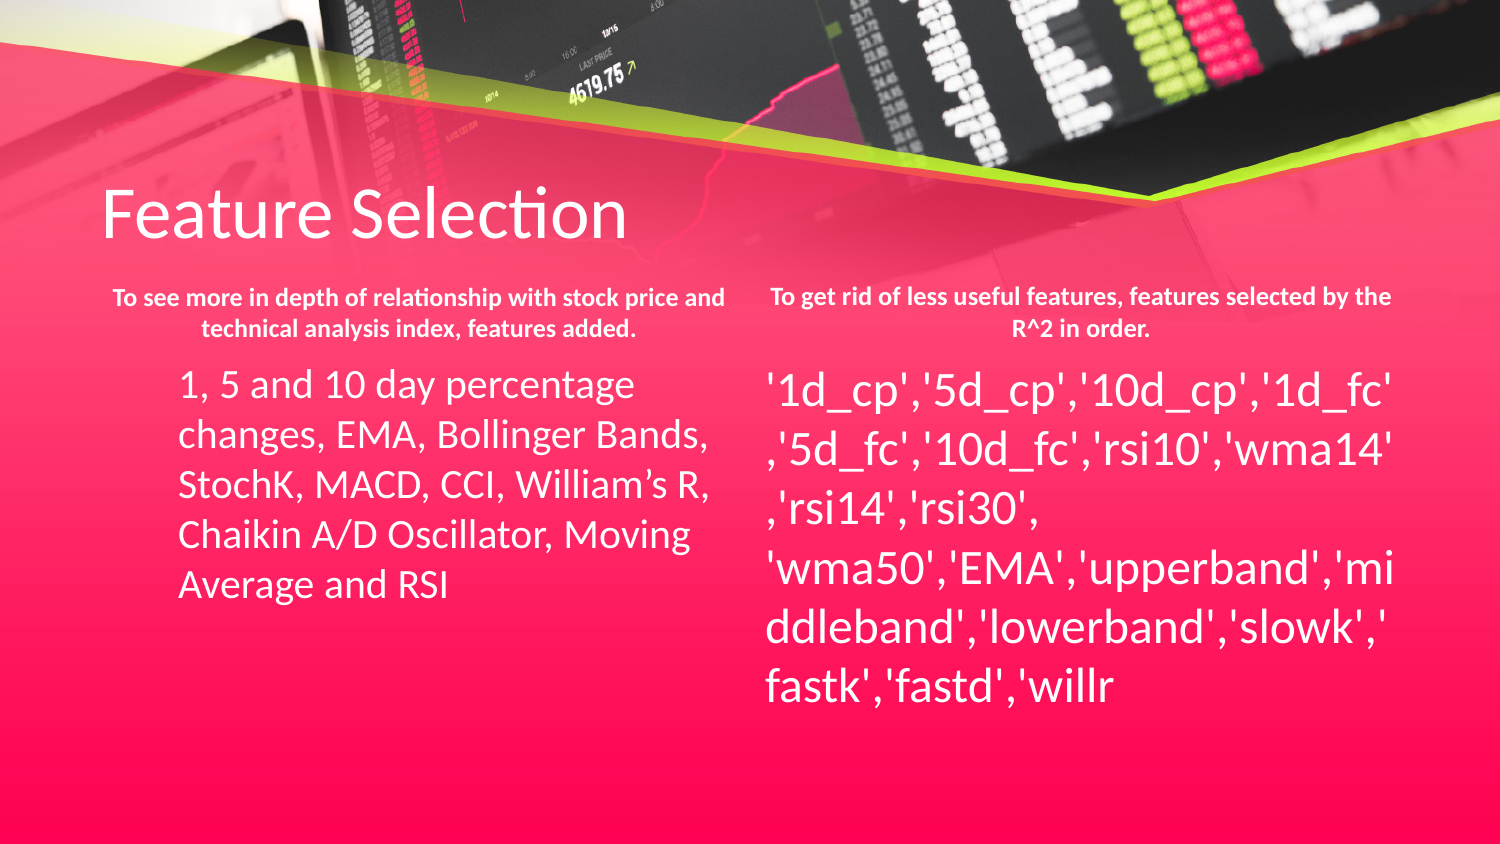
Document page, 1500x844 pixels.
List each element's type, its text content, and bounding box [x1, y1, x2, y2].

list To get rid of less useful features, features selected by the R^2 in order. [750, 271, 1413, 349]
picture [0, 0, 1500, 844]
title Feature Selection [86, 146, 1414, 272]
list '1d_cp','5d_cp','10d_cp','1d_fc','5d_fc','10d_fc','rsi10','wma14','rsi14','rsi30', 'wma50','EMA','upperband','middleband','lowerband','slowk','fastk','fastd','willr [750, 349, 1413, 723]
list 1, 5 and 10 day percentage changes, EMA, Bollinger Bands, StochK, MACD, CCI, William’s R, Chaikin A/D Oscillator, Moving Average and RSI [88, 349, 750, 723]
list To see more in depth of relationship with stock price and technical analysis index, features added. [88, 271, 750, 349]
